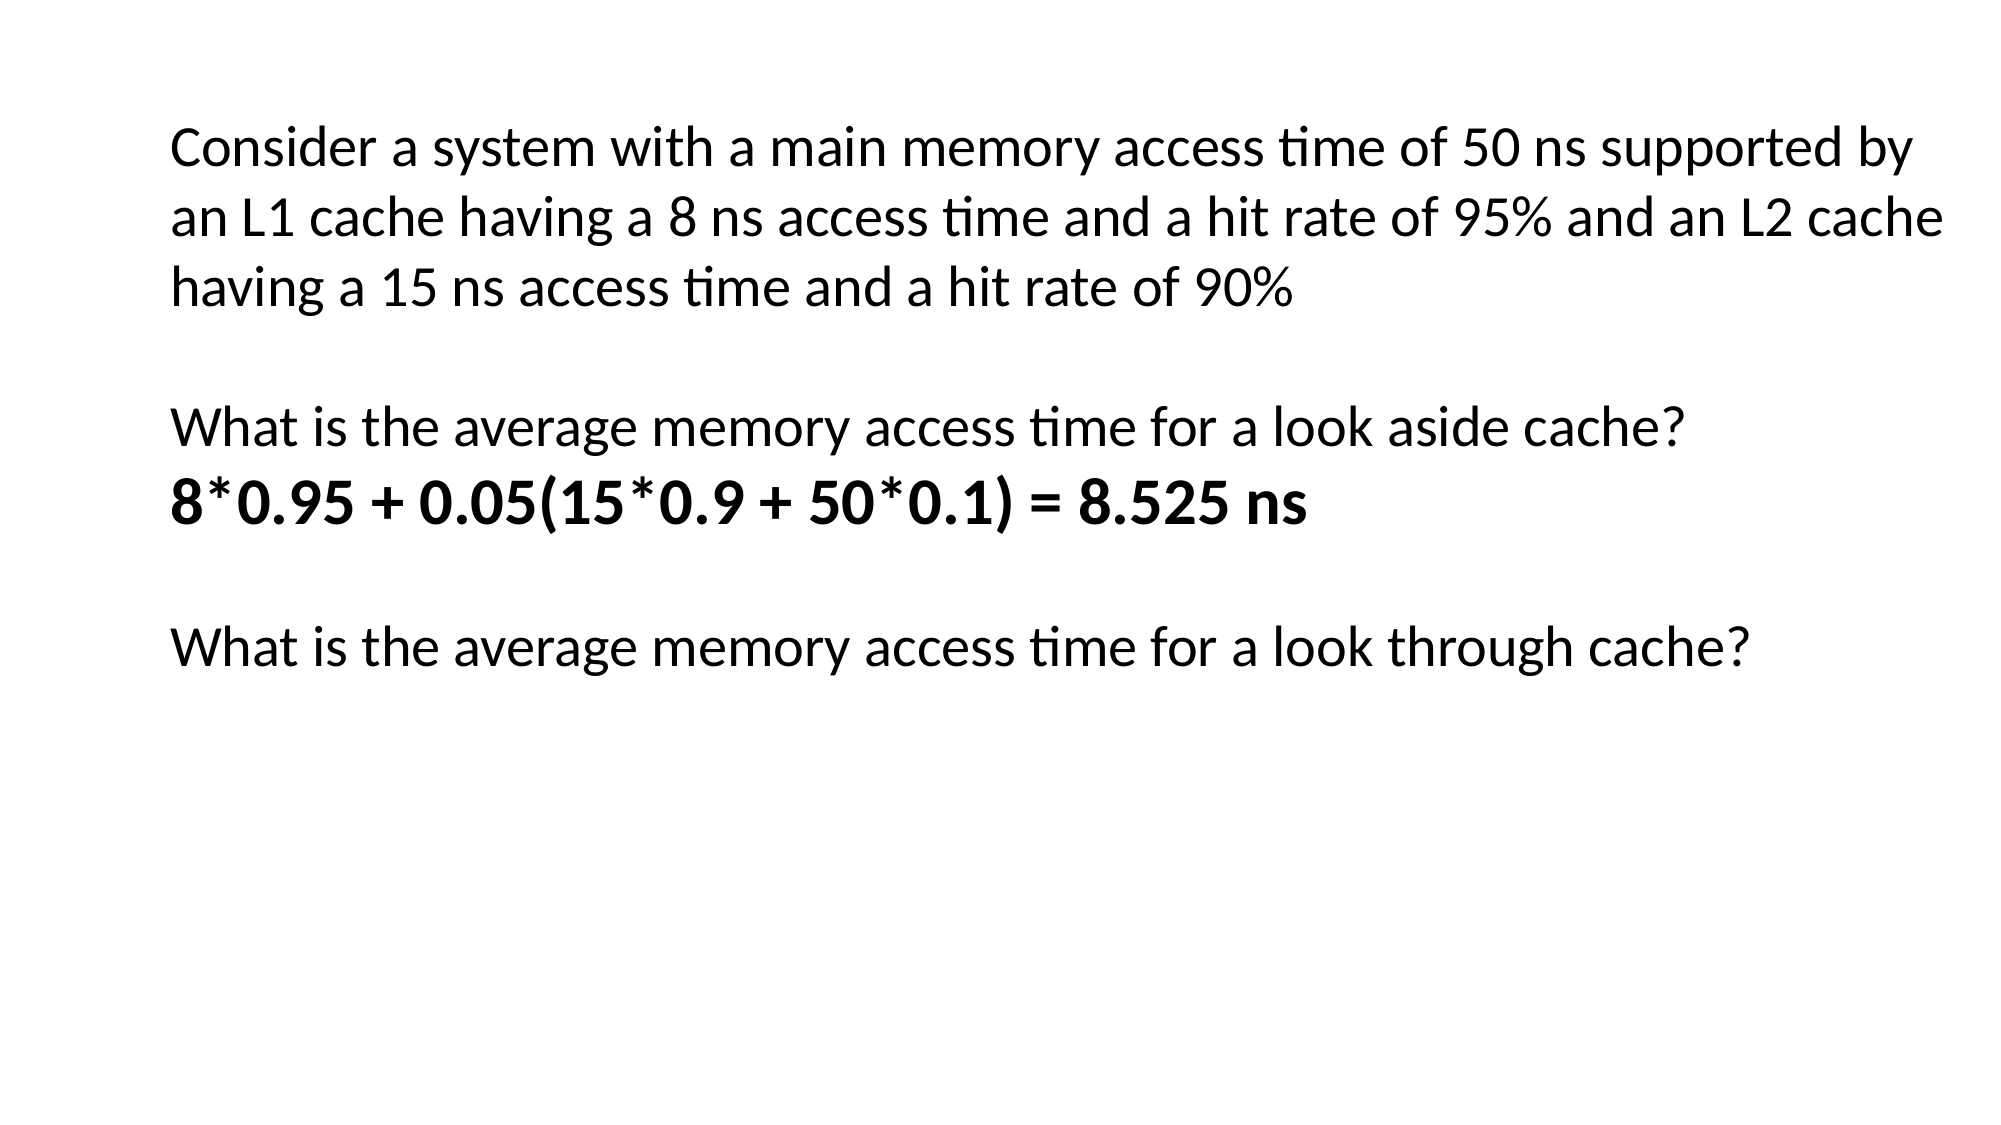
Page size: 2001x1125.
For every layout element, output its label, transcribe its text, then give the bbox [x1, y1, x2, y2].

text_box Consider a system with a main memory access time of 50 ns supported by an L1 cache having a 8 ns access time and a hit rate of 95% and an L2 cache having a 15 ns access time and a hit rate of 90% What is the average memory access time for a look aside cache? 8*0.95 + 0.05(15*0.9 + 50*0.1) = 8.525 ns What is the average memory access time for a look through cache? [155, 100, 1980, 686]
